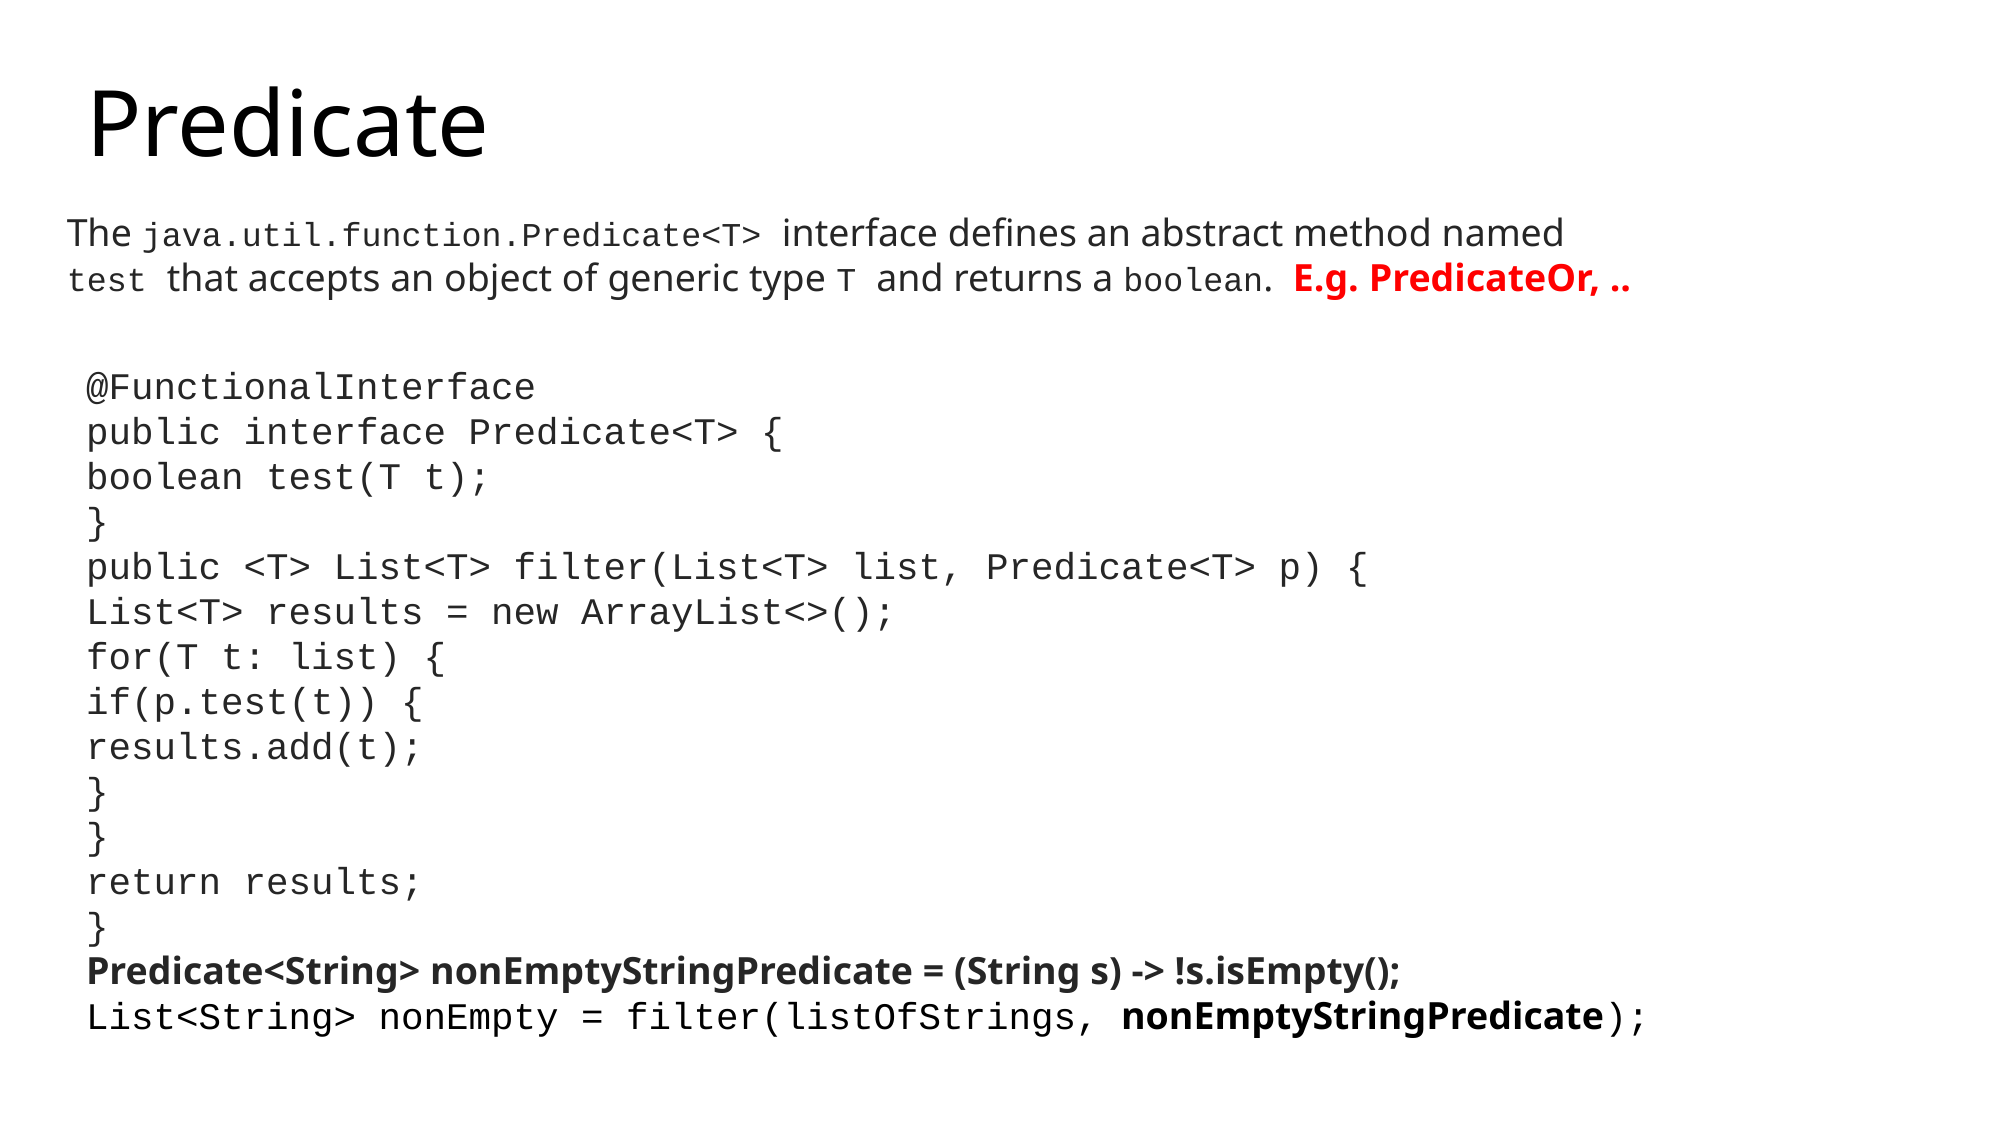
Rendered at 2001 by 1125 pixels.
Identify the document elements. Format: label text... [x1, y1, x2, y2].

text_box @FunctionalInterface public interface Predicate<T> { boolean test(T t); } public <T> List<T> filter(List<T> list, Predicate<T> p) { List<T> results = new ArrayList<>(); for(T t: list) { if(p.test(t)) { results.add(t); } } return results; } Predicate<String> nonEmptyStringPredicate = (String s) -> !s.isEmpty(); List<String> nonEmpty = filter(listOfStrings, nonEmptyStringPredicate); [71, 354, 1825, 1045]
text_box The java.util.function.Predicate<T> interface defines an abstract method named test that accepts an object of generic type T and returns a boolean. E.g. PredicateOr, .. [52, 201, 1911, 307]
title Predicate [71, 18, 1797, 201]
